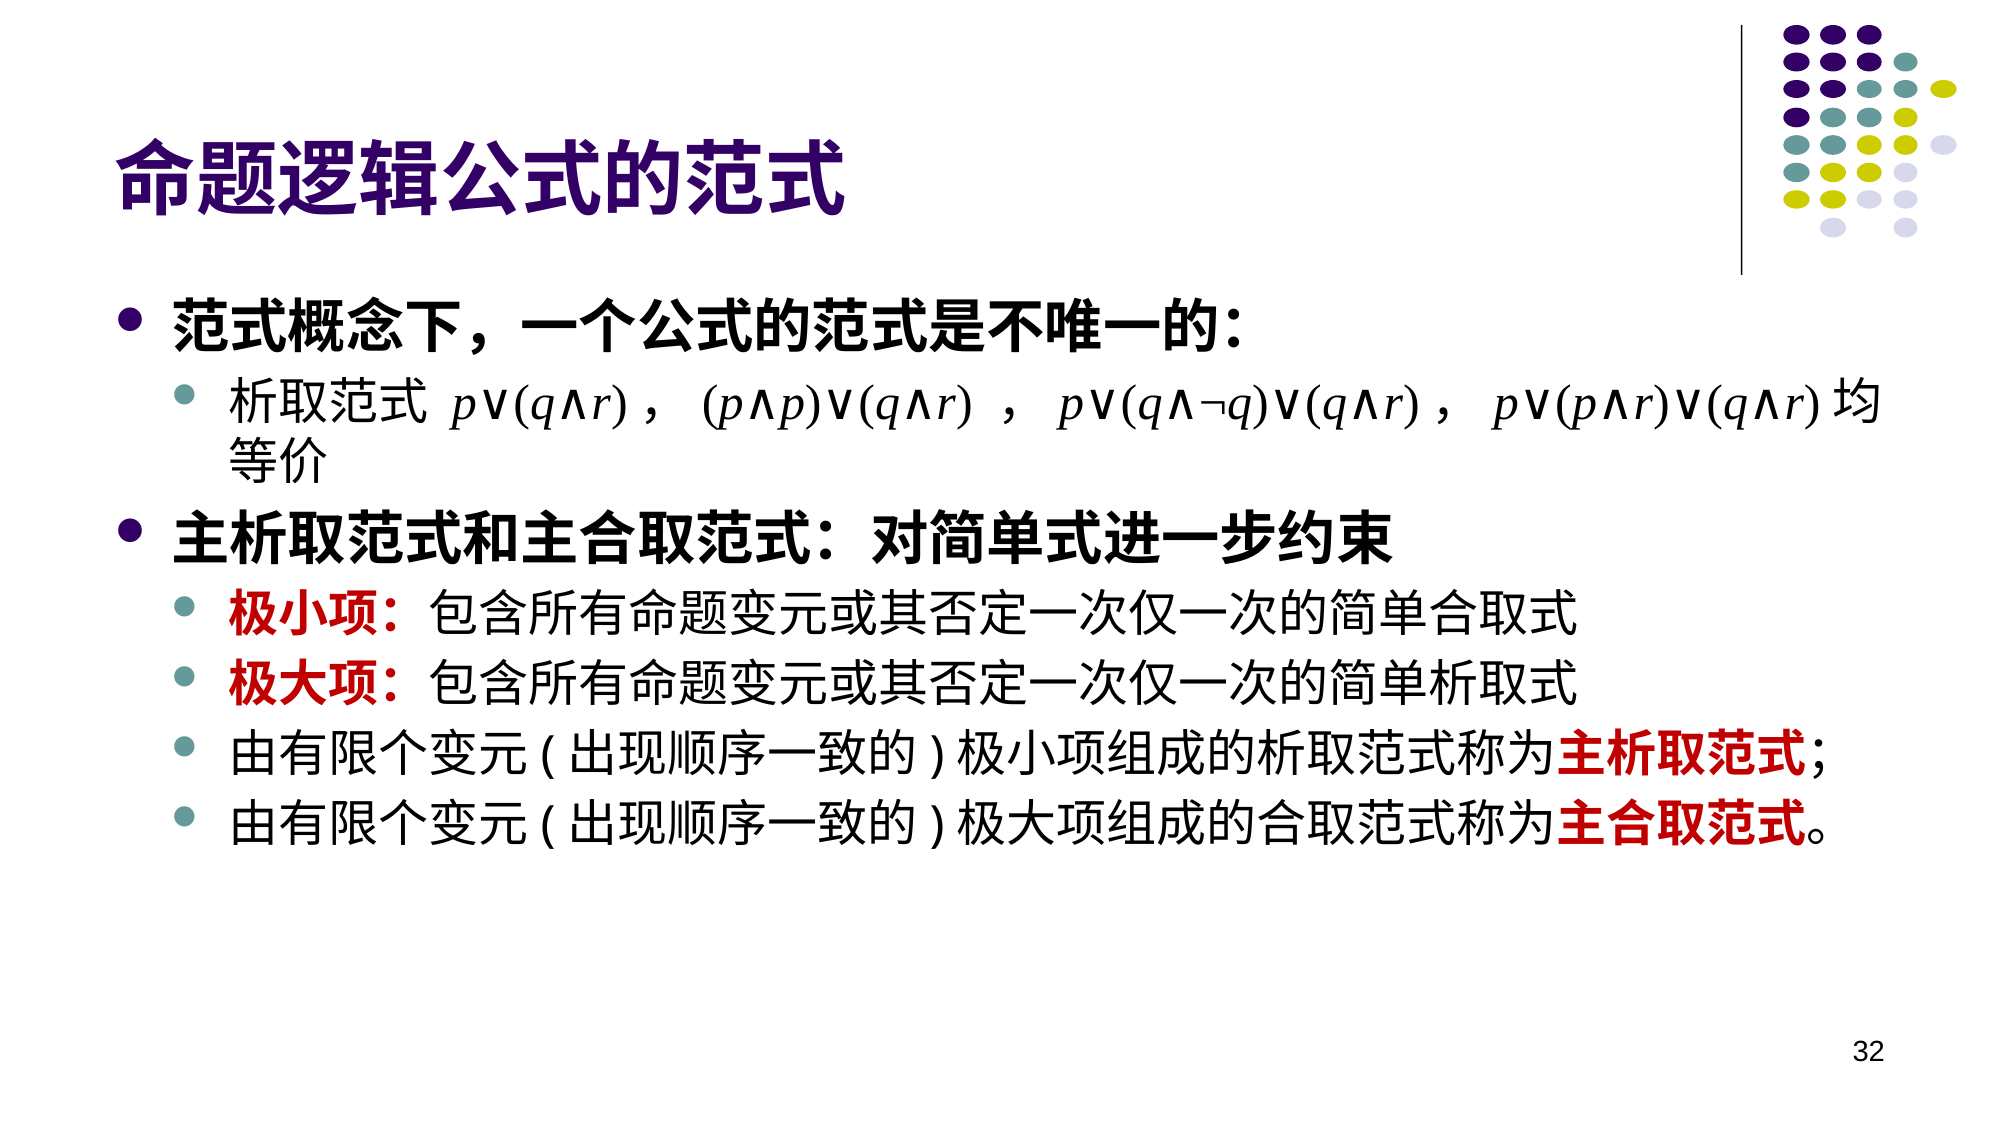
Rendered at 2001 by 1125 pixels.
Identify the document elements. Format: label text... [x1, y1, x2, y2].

slide_number 32 [1433, 1025, 1900, 1100]
title 命题逻辑公式的范式 [99, 20, 1750, 233]
list 范式概念下，一个公式的范式是不唯一的： 析取范式 p∨(q∧r)，(p∧p)∨(q∧r) ，p∨(q∧¬q)∨(q∧r)，p∨(p∧r)∨(q∧r)均等价 主析取范式和主合取范式：对简单式进一步约束 极小项：包含所有命题变元或其否定一次仅一次的简单合取式 极大项：包含所有命题变元或其否定一次仅一次的简单析取式 由有限个变元(出现顺序一致的)极小项组成的析取范式称为主析取范式； 由有限个变元(出现顺序一致的)极大项组成的合取范式称为主合取范式。 [99, 282, 1900, 1006]
